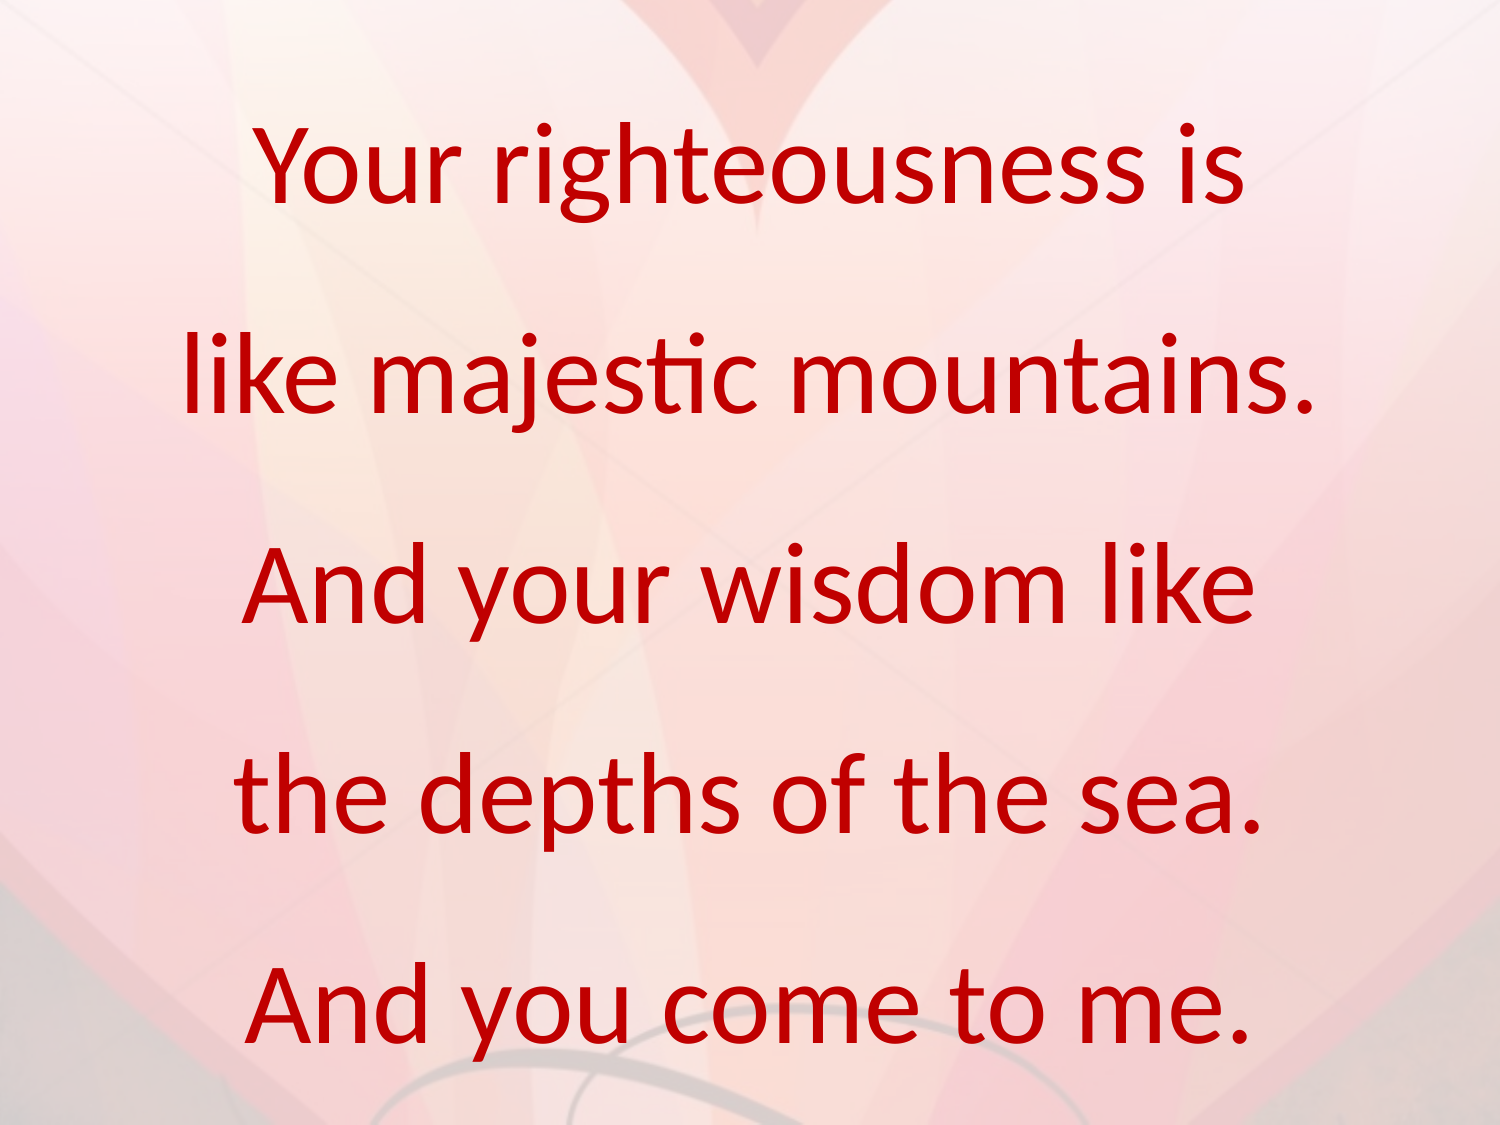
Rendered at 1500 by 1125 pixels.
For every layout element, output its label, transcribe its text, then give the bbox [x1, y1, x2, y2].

text_box Your righteousness is like majestic mountains. And your wisdom like the depths of the sea. And you come to me. [149, 9, 1350, 1075]
